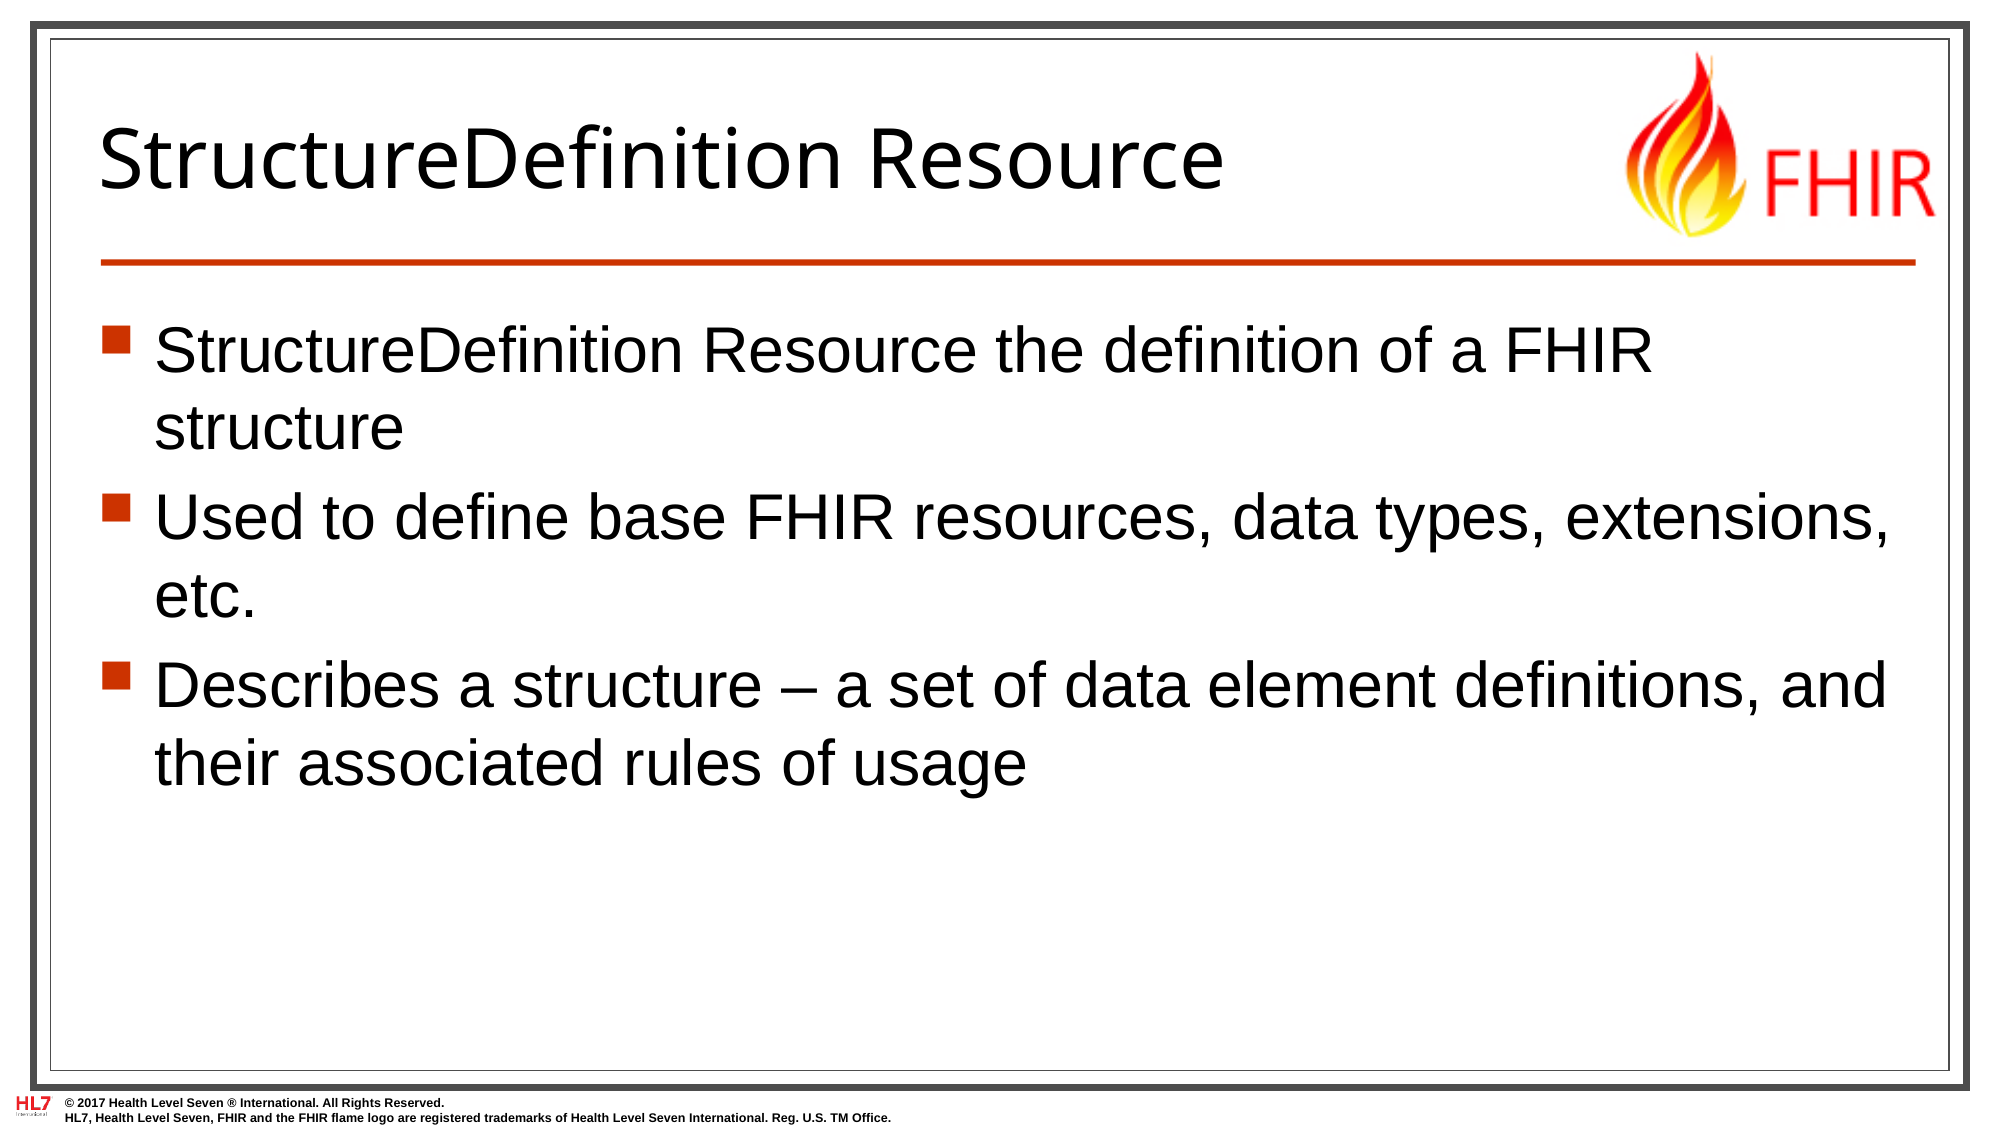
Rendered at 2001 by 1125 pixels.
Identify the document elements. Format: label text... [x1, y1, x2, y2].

title StructureDefinition Resource [83, 77, 1614, 213]
picture [16, 1096, 53, 1116]
list StructureDefinition Resource the definition of a FHIR structure Used to define base FHIR resources, data types, extensions, etc. Describes a structure – a set of data element definitions, and their associated rules of usage [83, 299, 1917, 1026]
picture [1613, 41, 1948, 247]
